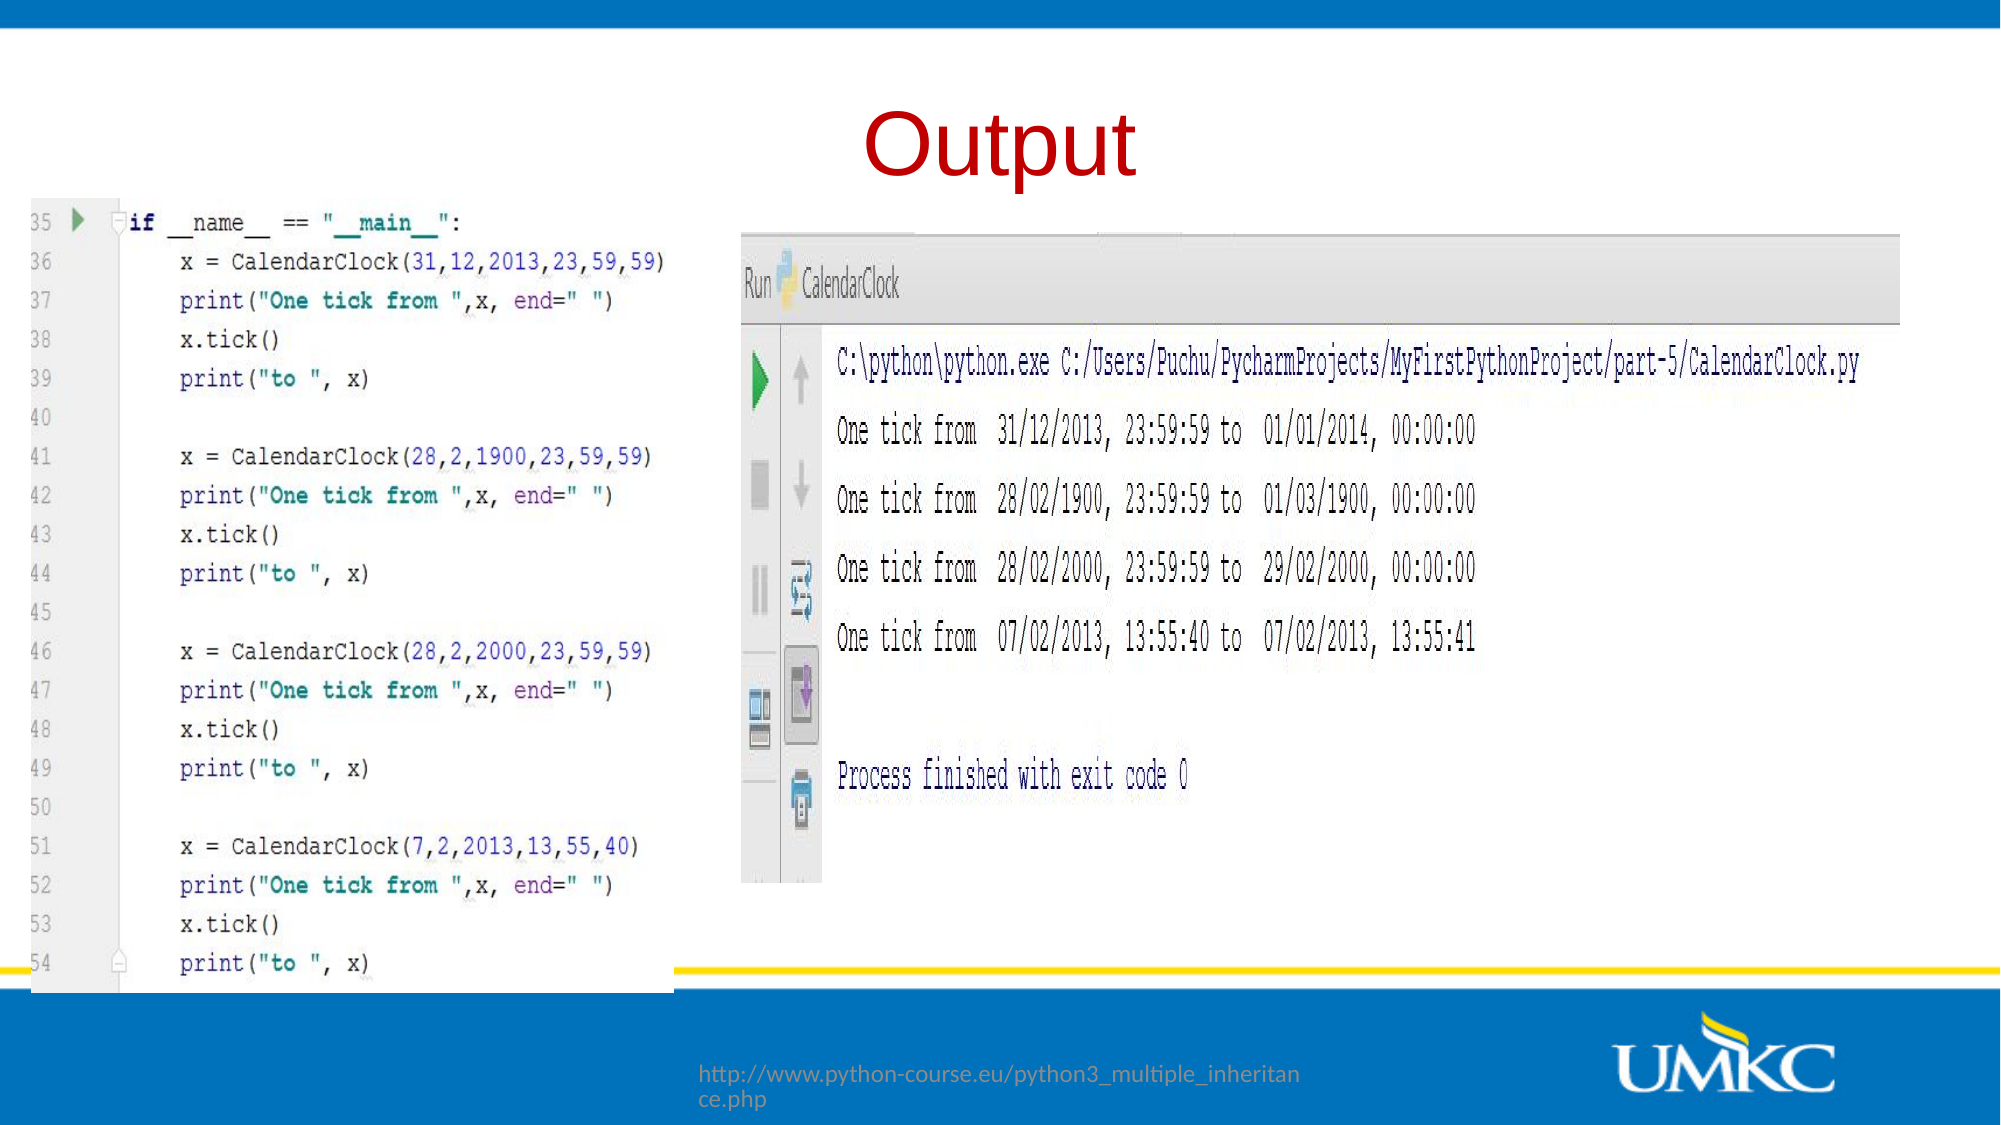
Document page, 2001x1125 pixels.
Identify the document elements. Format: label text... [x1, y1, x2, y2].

footer http://www.python-course.eu/python3_multiple_inheritance.php [683, 1042, 1317, 1103]
title Output [99, 45, 1900, 233]
picture [0, 0, 2001, 1125]
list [741, 232, 1901, 883]
